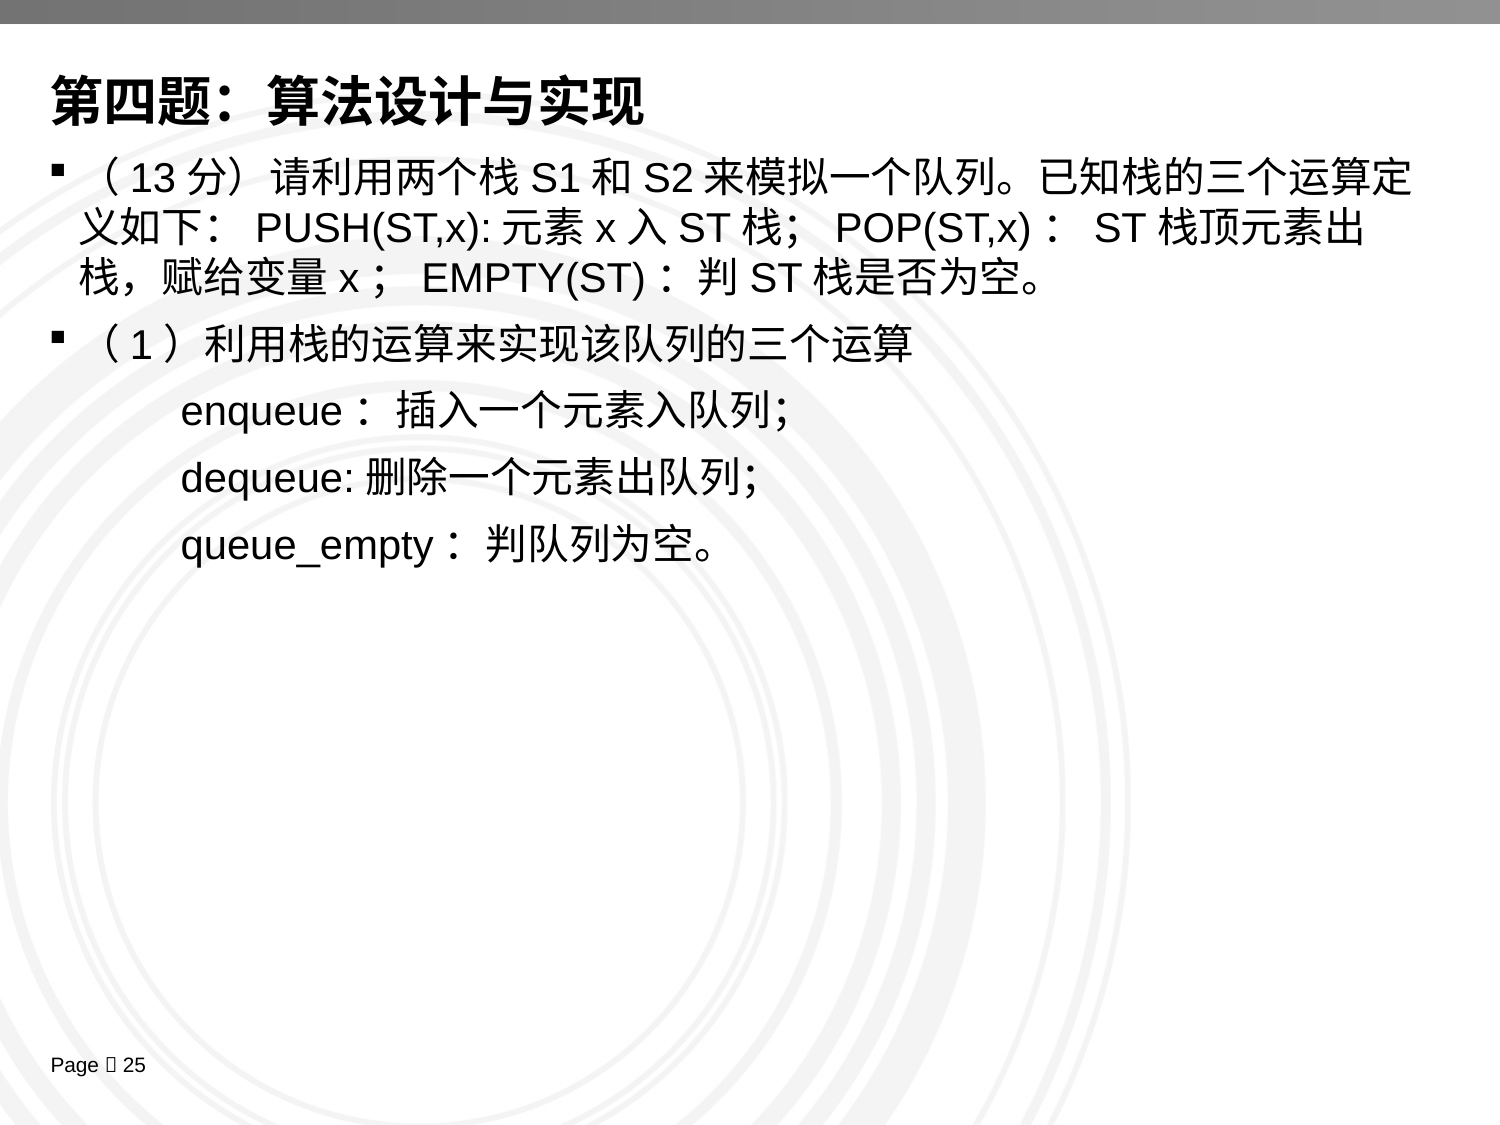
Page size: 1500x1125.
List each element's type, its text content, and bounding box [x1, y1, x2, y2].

picture [0, 0, 1500, 1125]
list （13分）请利用两个栈S1和S2来模拟一个队列。已知栈的三个运算定义如下：PUSH(ST,x):元素x入ST栈；POP(ST,x)：ST栈顶元素出栈，赋给变量x；EMPTY(ST)：判ST栈是否为空。 （1）利用栈的运算来实现该队列的三个运算 enqueue：插入一个元素入队列； dequeue:删除一个元素出队列； queue_empty：判队列为空。 [48, 150, 1447, 859]
title 第四题：算法设计与实现 [49, 67, 1447, 150]
